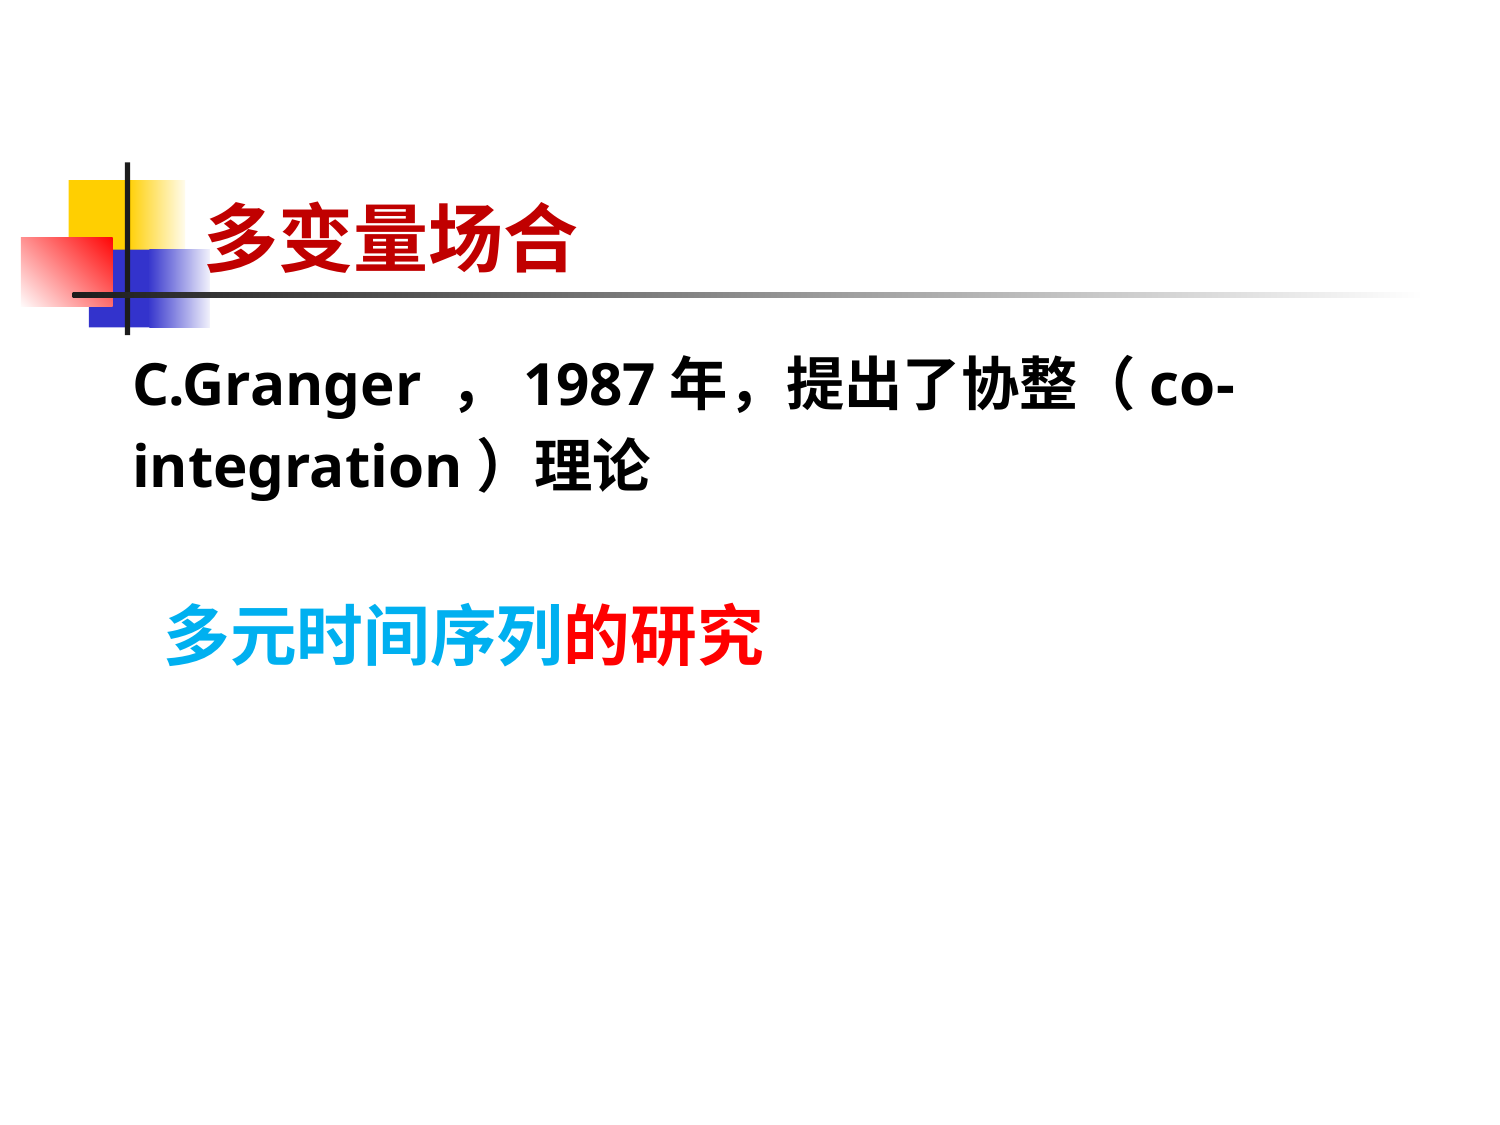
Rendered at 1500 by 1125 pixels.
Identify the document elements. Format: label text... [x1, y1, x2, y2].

title 多变量场合 [188, 101, 1468, 289]
list C.Granger ，1987年，提出了协整（co- integration）理论 多元时间序列的研究 [117, 339, 1393, 1015]
